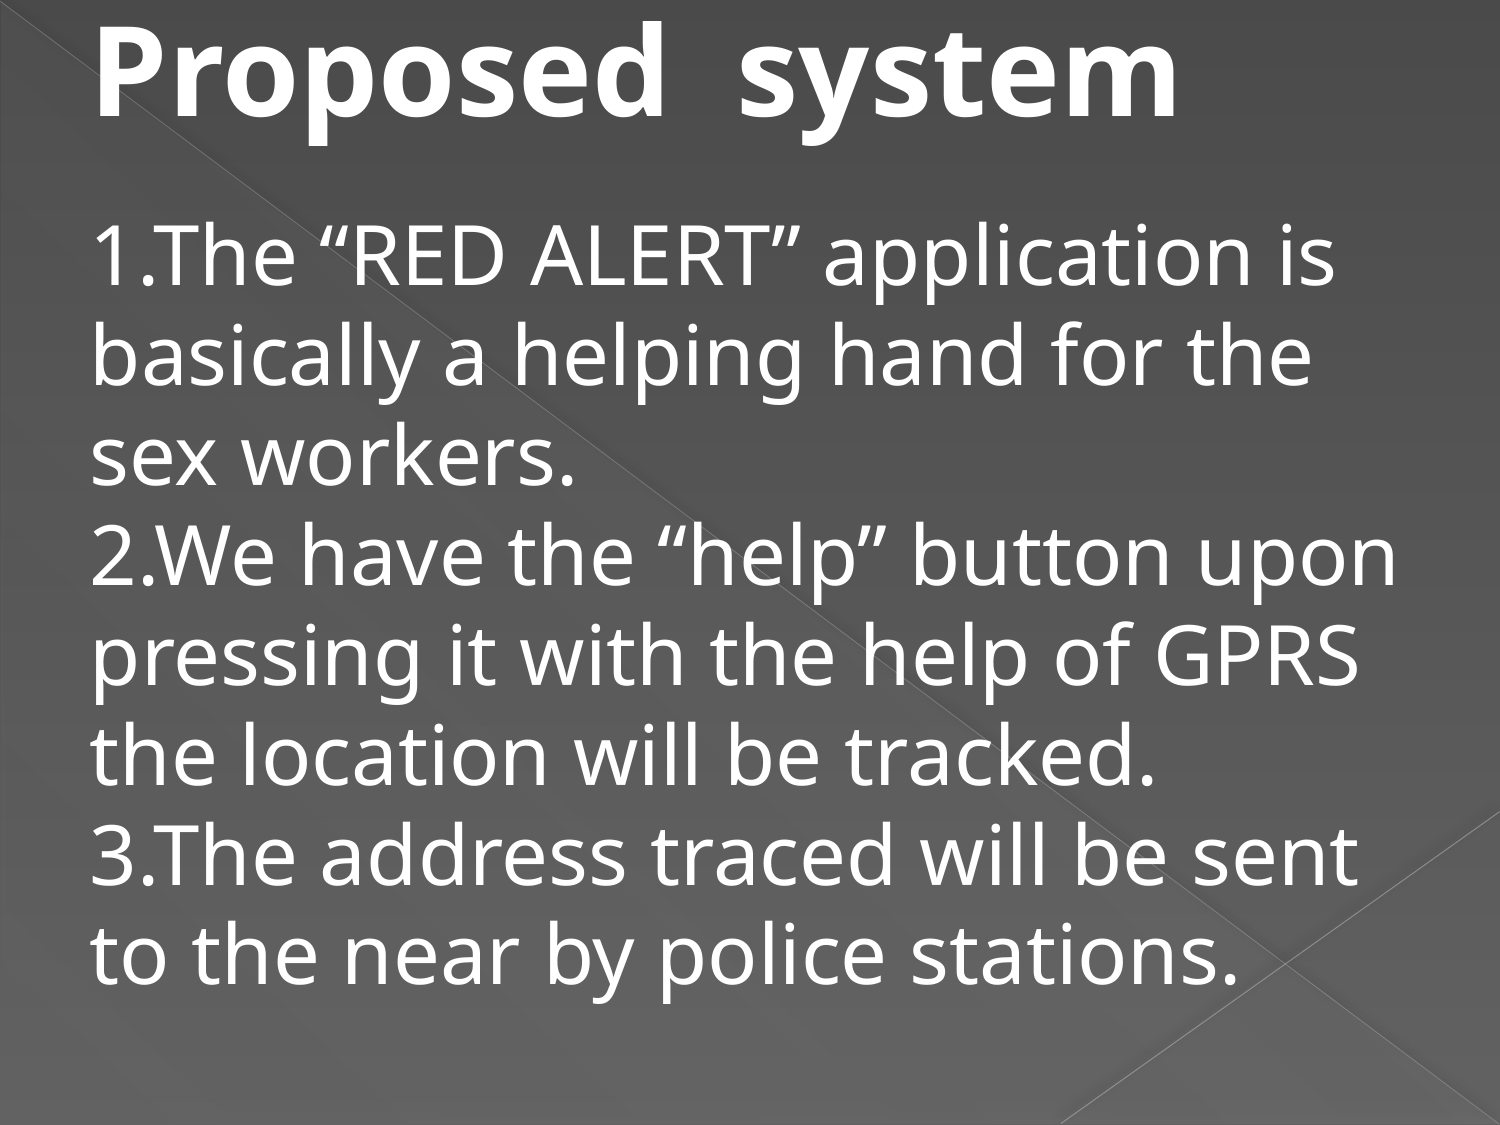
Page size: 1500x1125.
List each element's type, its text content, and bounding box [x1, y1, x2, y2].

text_box Proposed system 1.The “RED ALERT” application is basically a helping hand for the sex workers. 2.We have the “help” button upon pressing it with the help of GPRS the location will be tracked. 3.The address traced will be sent to the near by police stations. [74, 0, 1438, 1010]
